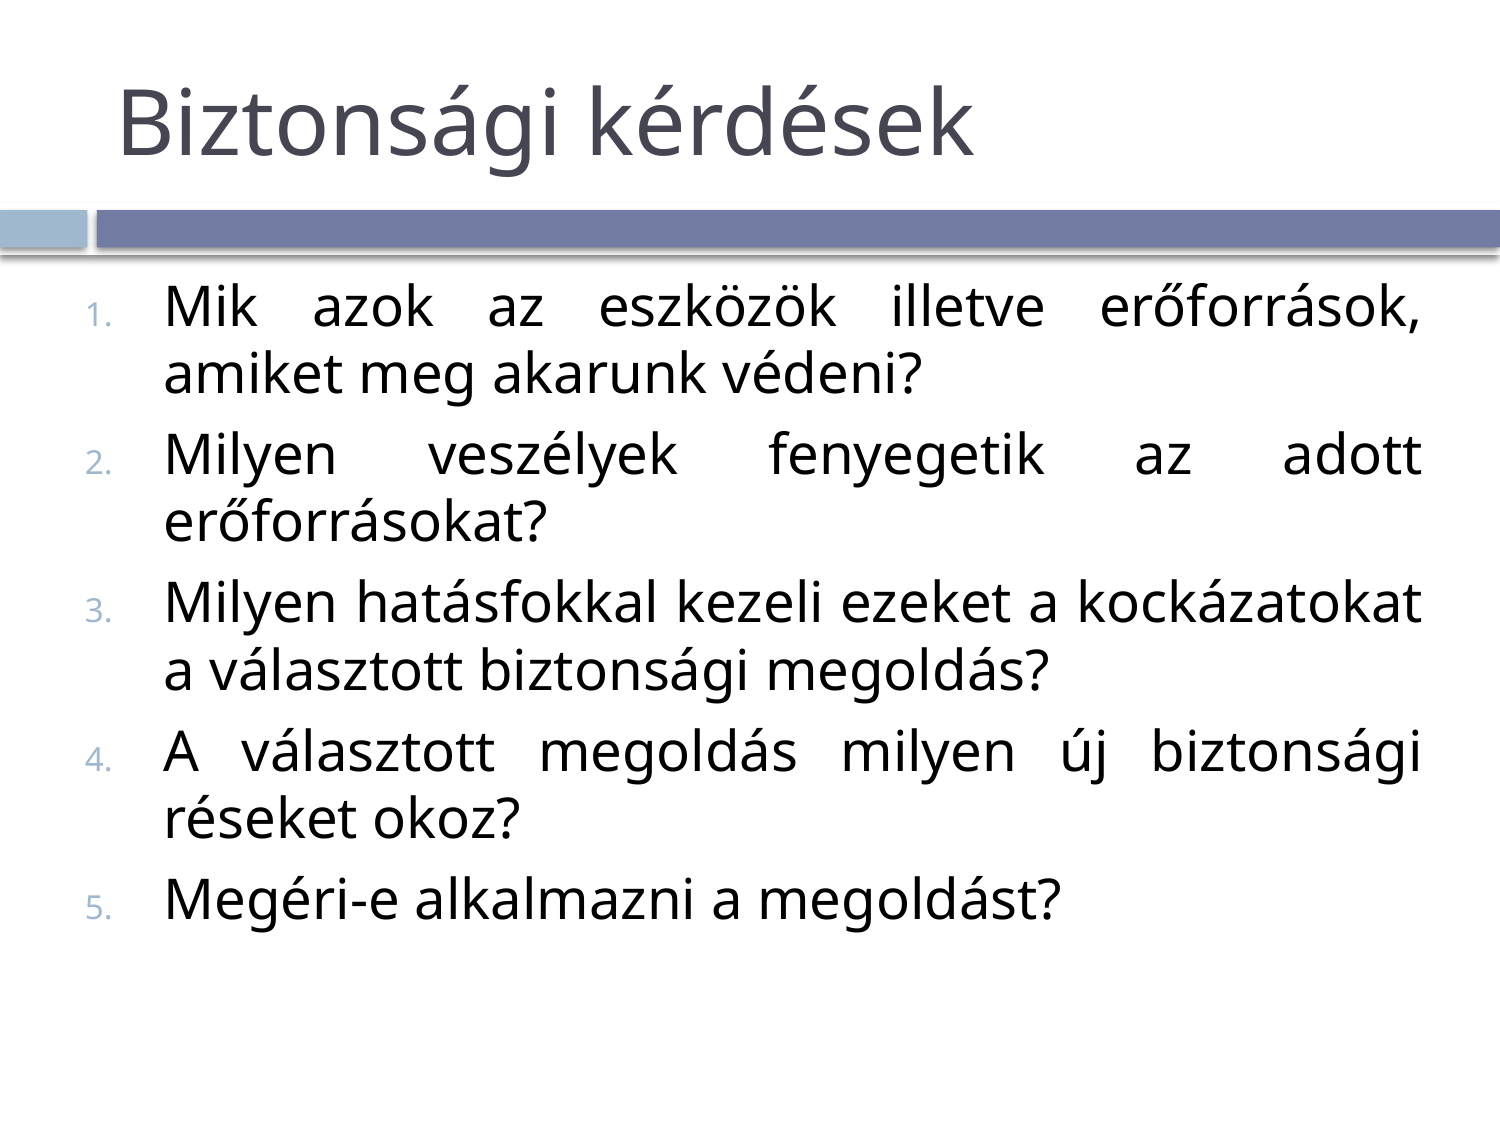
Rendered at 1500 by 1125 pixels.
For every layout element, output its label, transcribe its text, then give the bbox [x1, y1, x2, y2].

title Biztonsági kérdések [100, 37, 1438, 200]
list Mik azok az eszközök illetve erőforrások, amiket meg akarunk védeni? Milyen veszélyek fenyegetik az adott erőforrásokat? Milyen hatásfokkal kezeli ezeket a kockázatokat a választott biztonsági megoldás? A választott megoldás milyen új biztonsági réseket okoz? Megéri-e alkalmazni a megoldást? [70, 262, 1438, 1000]
